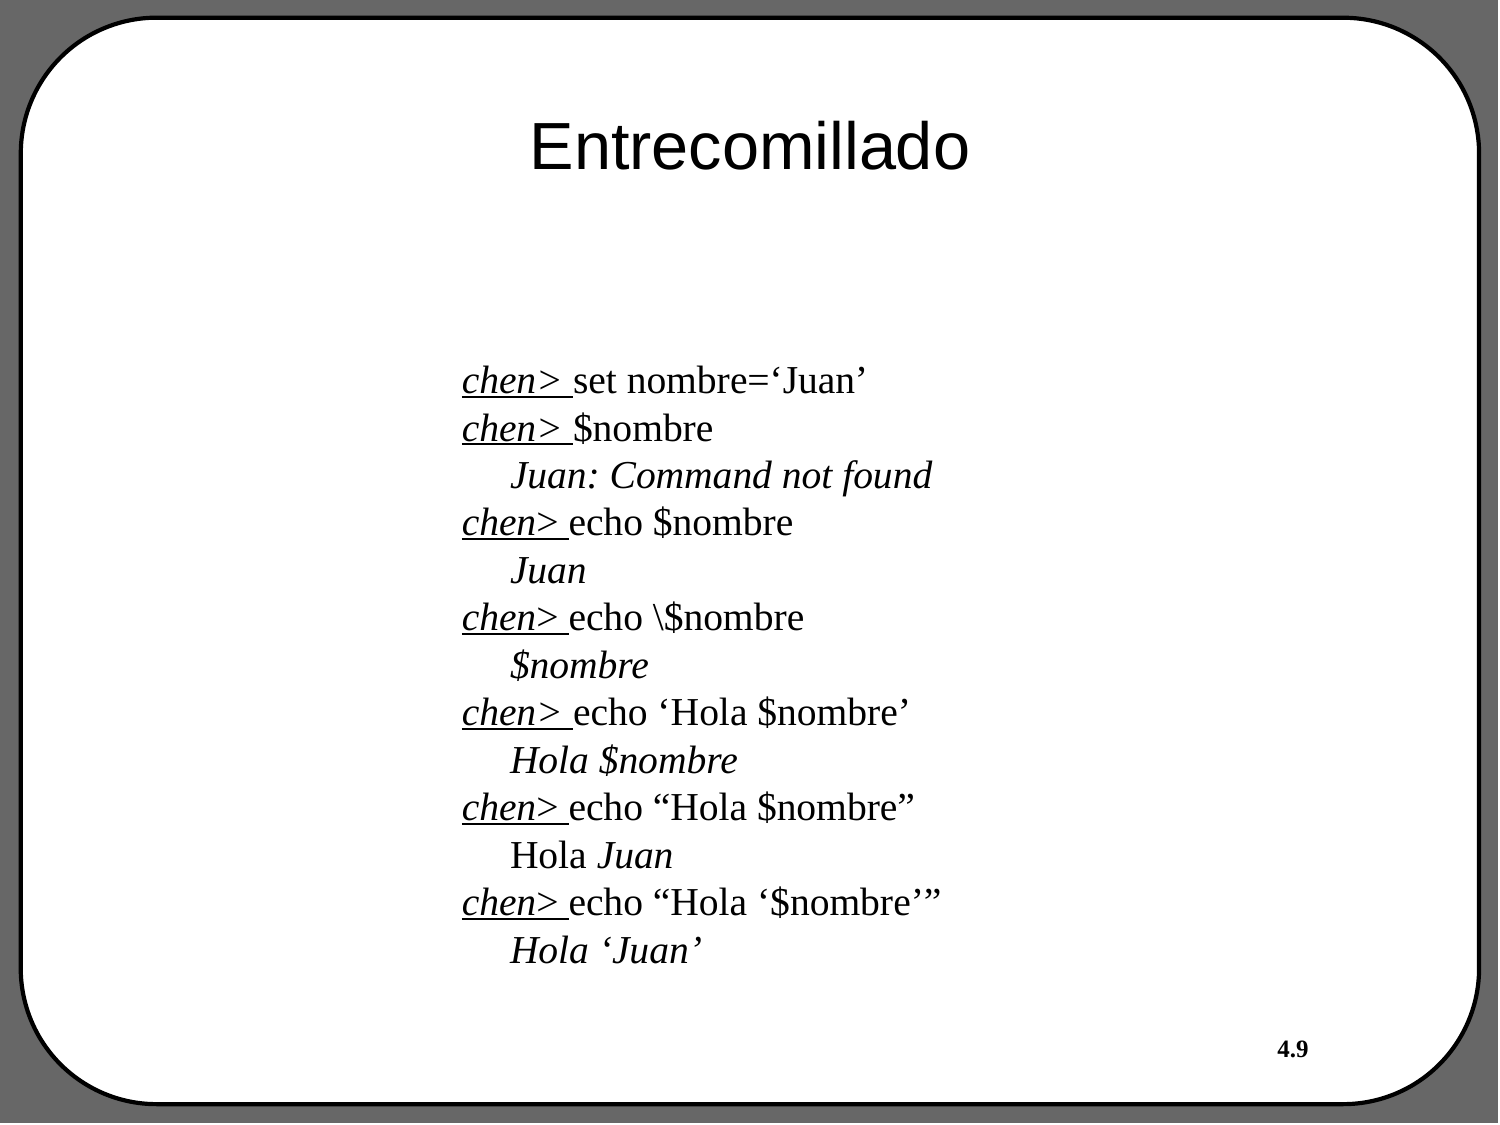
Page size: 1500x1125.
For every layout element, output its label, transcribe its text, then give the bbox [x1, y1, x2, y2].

list chen> set nombre=‘Juan’ chen> $nombre Juan: Command not found chen> echo $nombre Juan chen> echo \$nombre $nombre chen> echo ‘Hola $nombre’ Hola $nombre chen> echo “Hola $nombre” Hola Juan chen> echo “Hola ‘$nombre’” Hola ‘Juan’ [89, 319, 1412, 1006]
title Entrecomillado [111, 48, 1388, 237]
